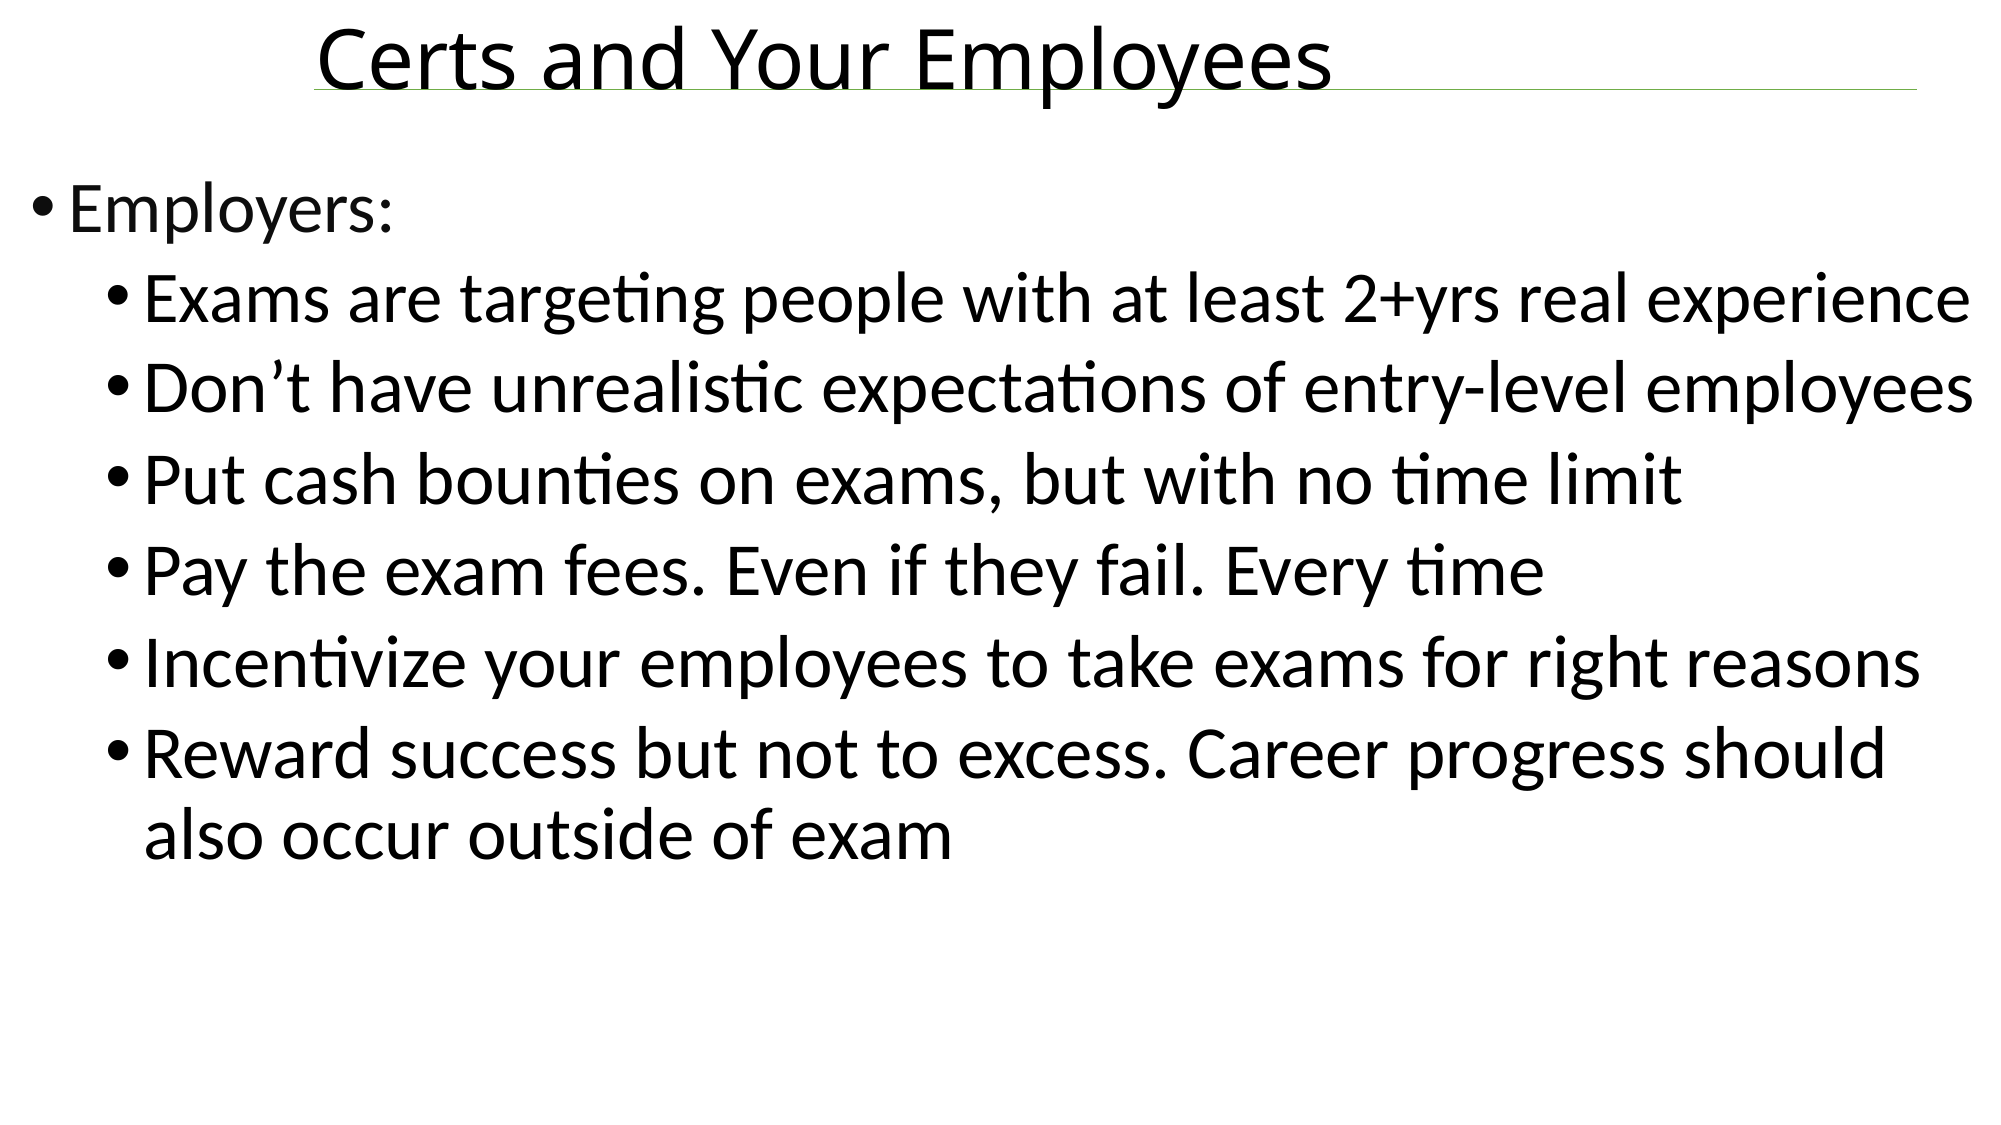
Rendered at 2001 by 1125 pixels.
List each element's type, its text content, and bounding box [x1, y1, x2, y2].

title Certs and Your Employees [300, 0, 1917, 125]
list Employers: Exams are targeting people with at least 2+yrs real experience Don’t have unrealistic expectations of entry-level employees Put cash bounties on exams, but with no time limit Pay the exam fees. Even if they fail. Every time Incentivize your employees to take exams for right reasons Reward success but not to excess. Career progress should also occur outside of exam [15, 162, 2000, 1046]
